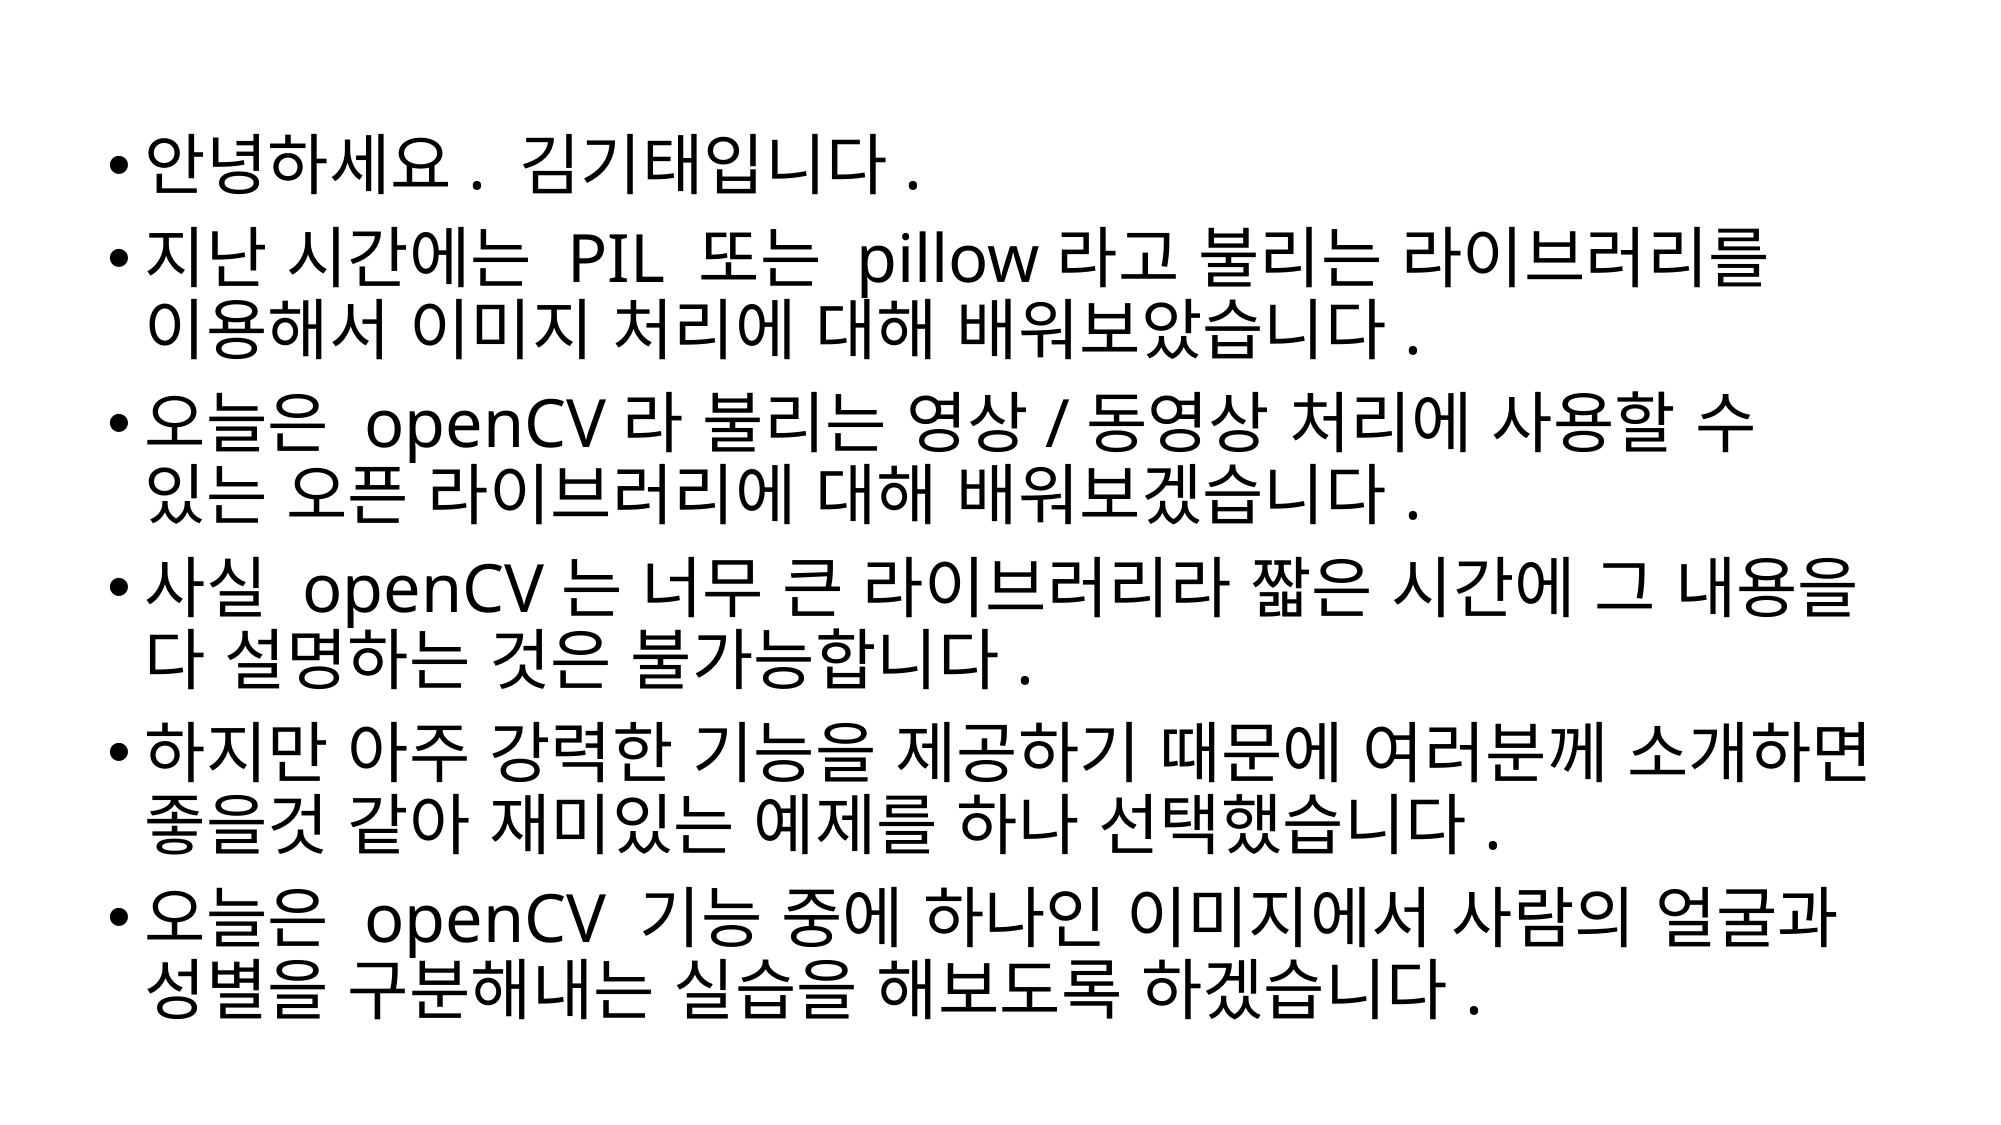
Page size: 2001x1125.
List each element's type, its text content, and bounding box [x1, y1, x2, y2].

list 안녕하세요. 김기태입니다. 지난 시간에는 PIL 또는 pillow라고 불리는 라이브러리를 이용해서 이미지 처리에 대해 배워보았습니다. 오늘은 openCV라 불리는 영상/동영상 처리에 사용할 수 있는 오픈 라이브러리에 대해 배워보겠습니다. 사실 openCV는 너무 큰 라이브러리라 짧은 시간에 그 내용을 다 설명하는 것은 불가능합니다. 하지만 아주 강력한 기능을 제공하기 때문에 여러분께 소개하면 좋을것 같아 재미있는 예제를 하나 선택했습니다. 오늘은 openCV 기능 중에 하나인 이미지에서 사람의 얼굴과 성별을 구분해내는 실습을 해보도록 하겠습니다. [92, 124, 1902, 1043]
